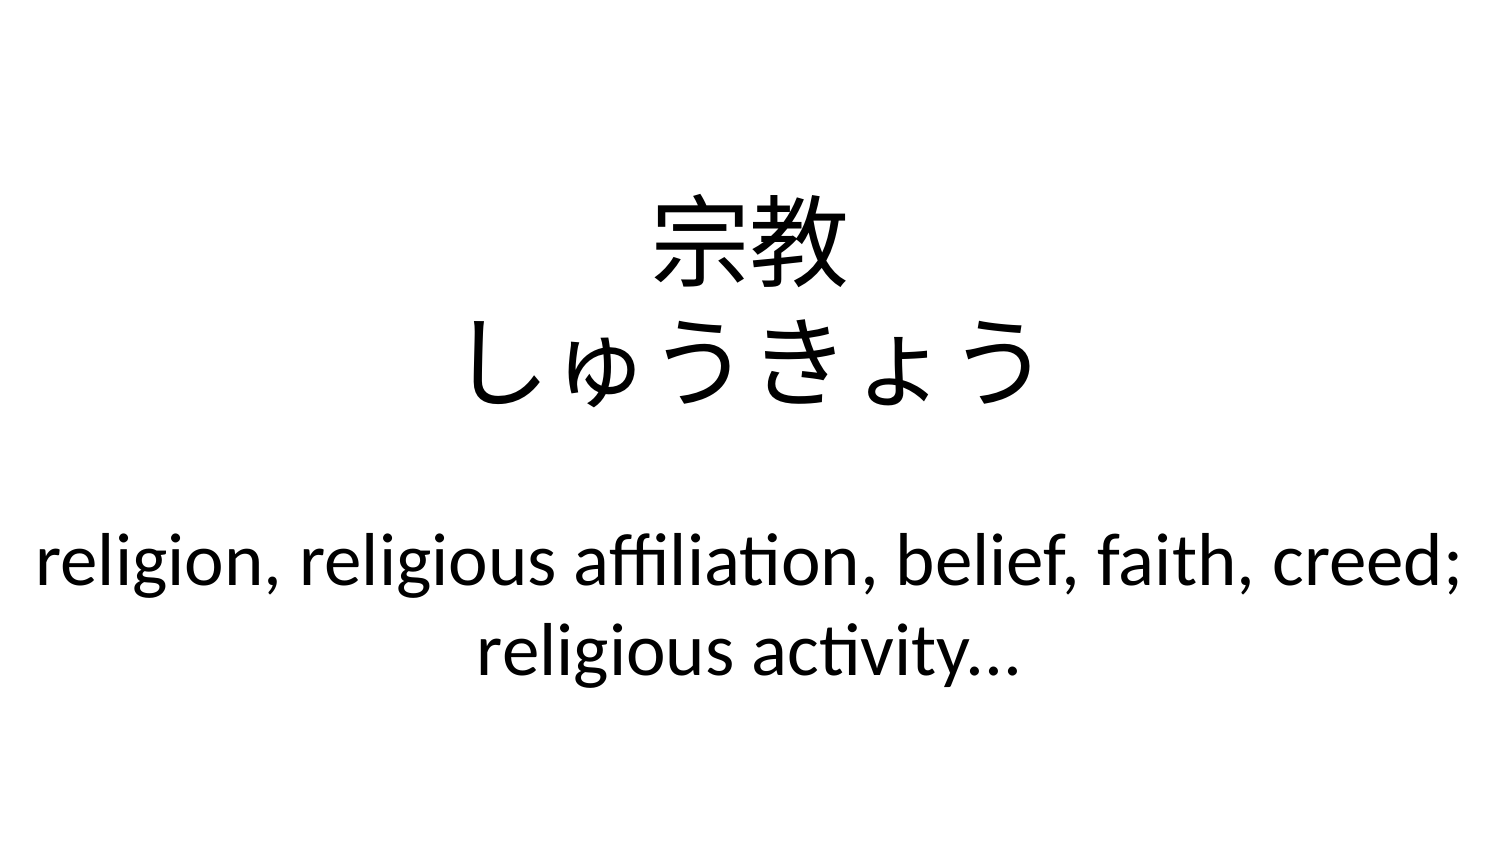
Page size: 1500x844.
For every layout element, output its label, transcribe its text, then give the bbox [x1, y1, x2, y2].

text_box religion, religious affiliation, belief, faith, creed; religious activity... [0, 449, 1500, 750]
text_box 宗教 しゅうきょう [0, 149, 1500, 449]
